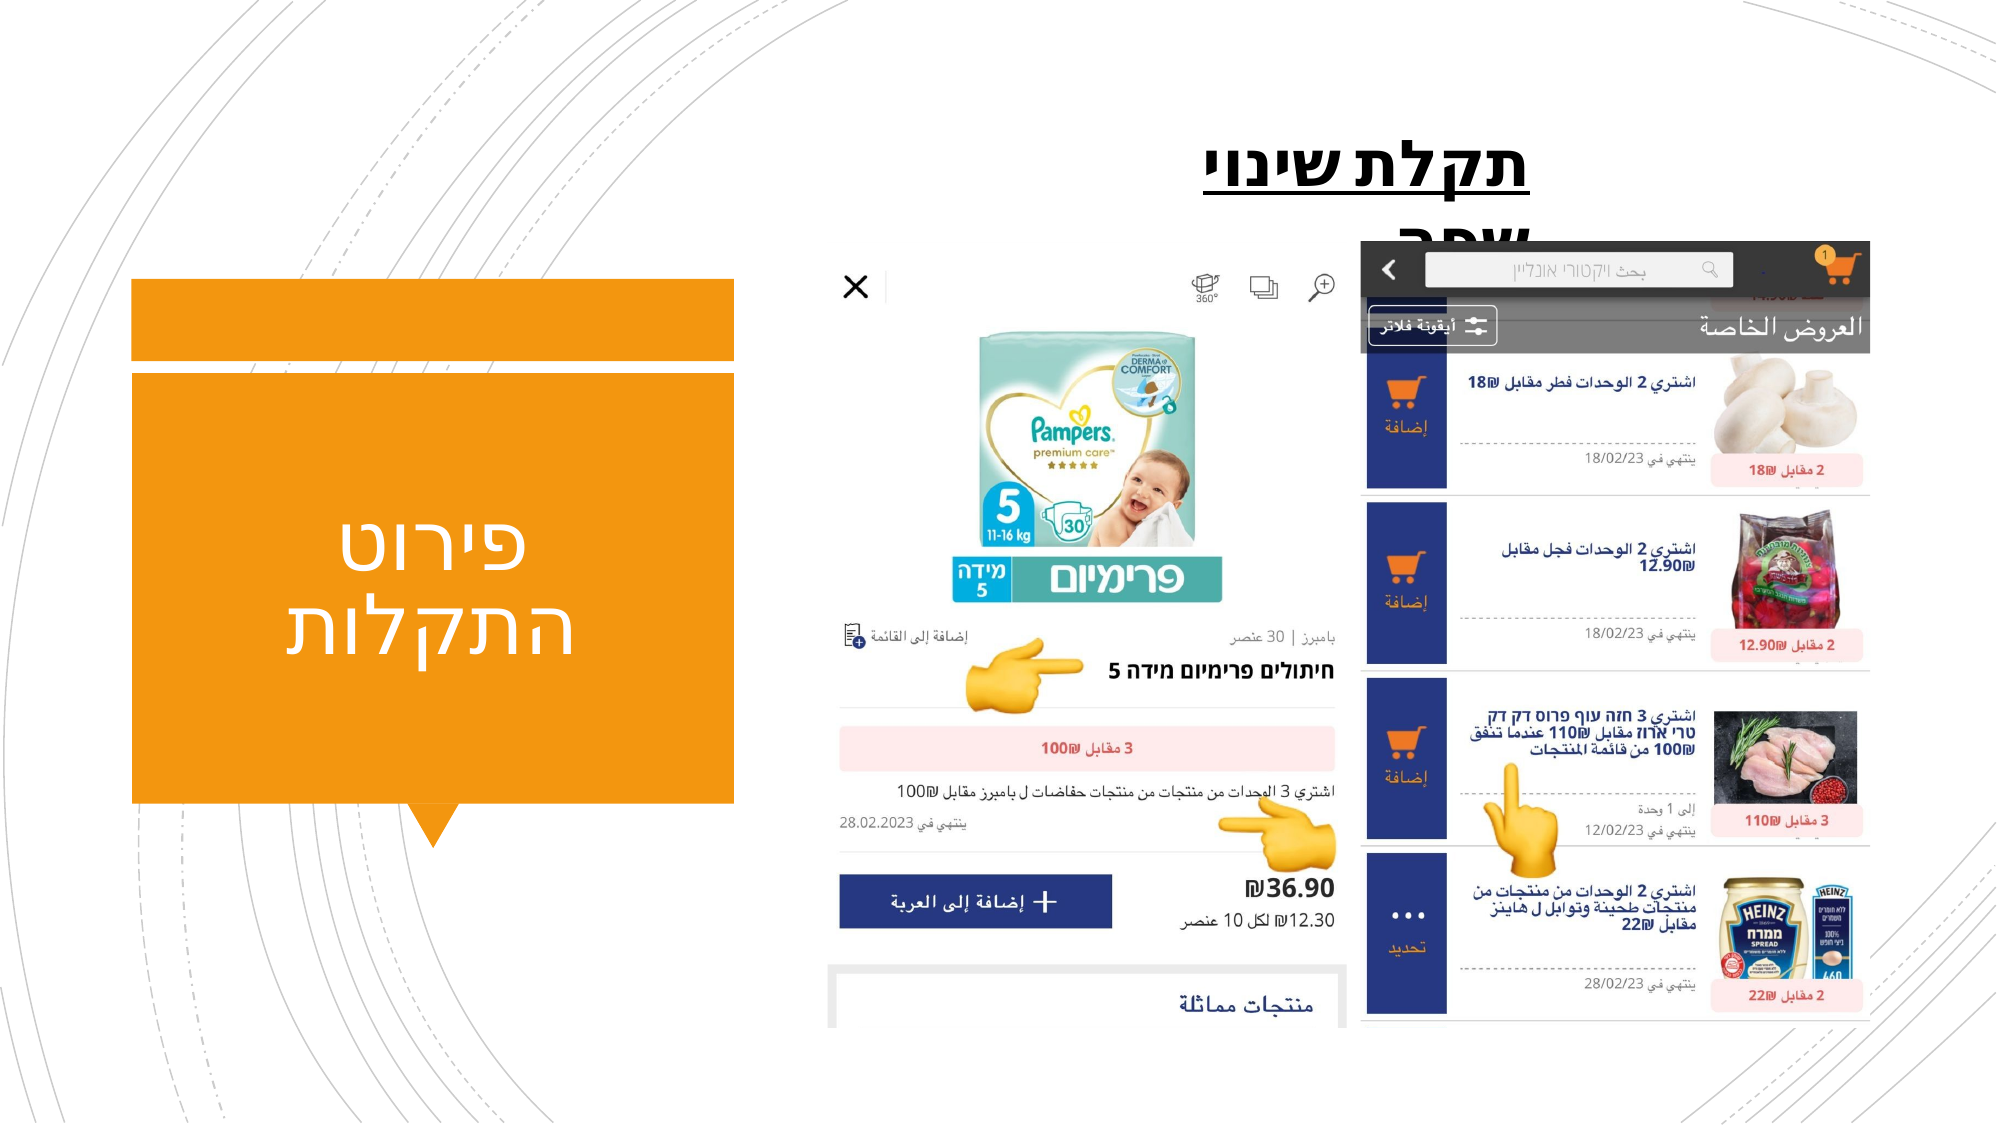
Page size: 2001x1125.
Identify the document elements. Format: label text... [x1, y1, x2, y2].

picture [1360, 241, 1871, 1028]
text_box תקלת שינוי שפה [1093, 107, 1546, 293]
title פירוט התקלות [145, 385, 720, 789]
picture [827, 241, 1347, 1028]
